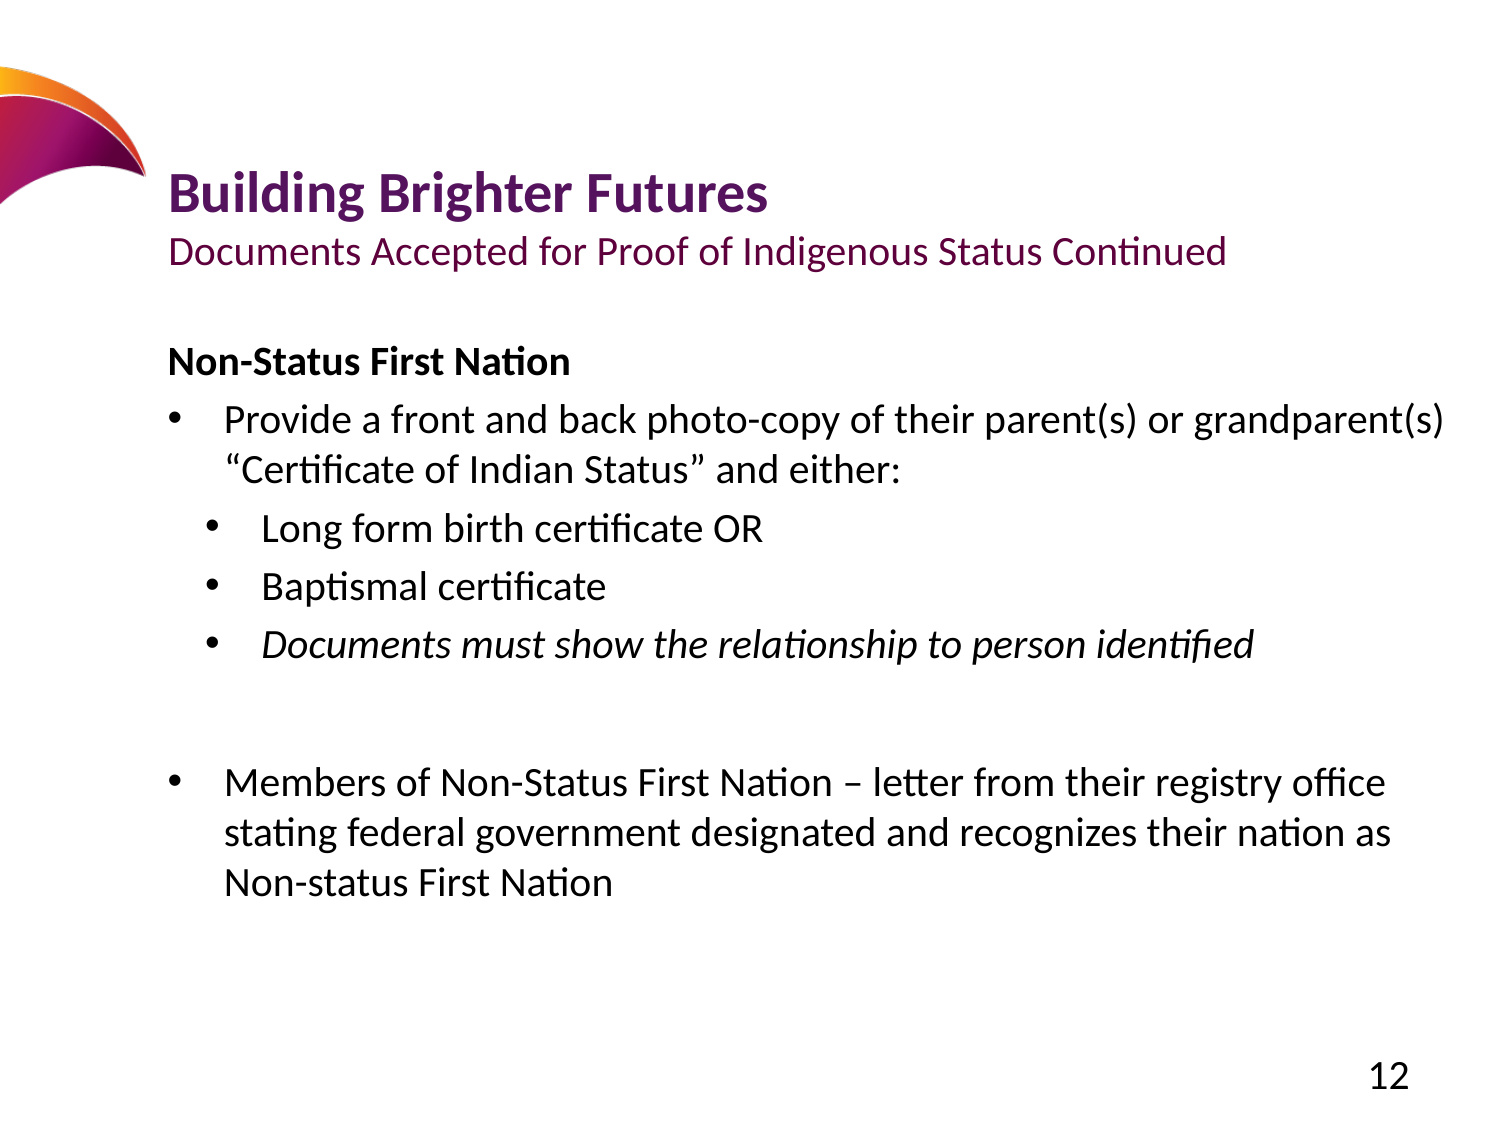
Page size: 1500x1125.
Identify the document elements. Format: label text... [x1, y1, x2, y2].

title Building Brighter Futures Documents Accepted for Proof of Indigenous Status Continued [153, 149, 1500, 279]
picture [0, 62, 263, 215]
list Non-Status First Nation Provide a front and back photo-copy of their parent(s) or grandparent(s) “Certificate of Indian Status” and either: Long form birth certificate OR Baptismal certificate Documents must show the relationship to person identified Members of Non-Status First Nation – letter from their registry office stating federal government designated and recognizes their nation as Non-status First Nation [152, 326, 1474, 929]
slide_number 12 [1287, 1042, 1425, 1103]
